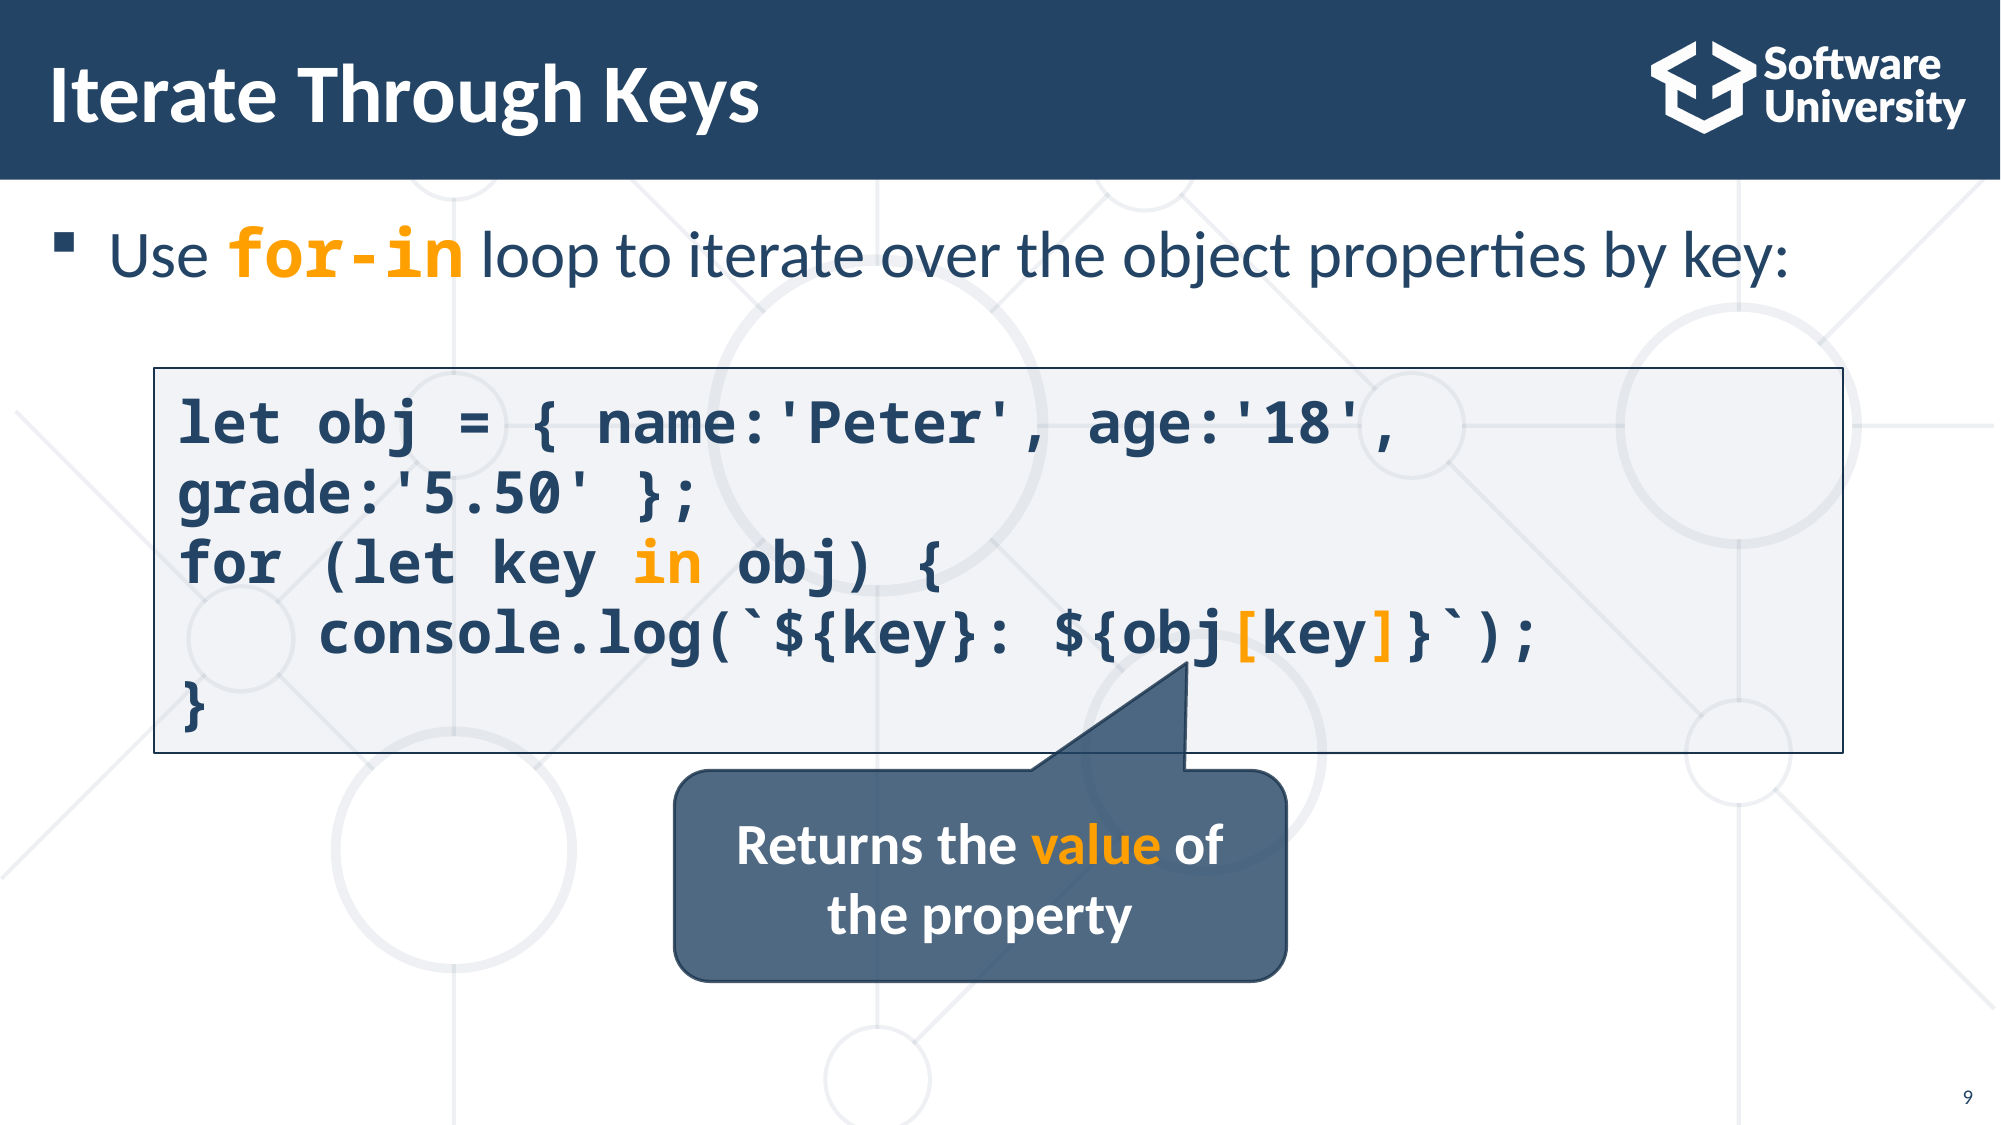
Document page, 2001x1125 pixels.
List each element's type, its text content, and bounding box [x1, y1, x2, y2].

picture [1651, 41, 1966, 134]
slide_number 9 [1927, 1067, 1989, 1117]
list Use for-in loop to iterate over the object properties by key: [31, 204, 1930, 303]
title Iterate Through Keys [31, 16, 1625, 162]
text_box let obj = { name:'Peter', age:'18', grade:'5.50' }; for (let key in obj) { console.log(`${key}: ${obj[key]}`); } [154, 367, 1844, 754]
text_box Returns the value of the property [672, 660, 1289, 984]
